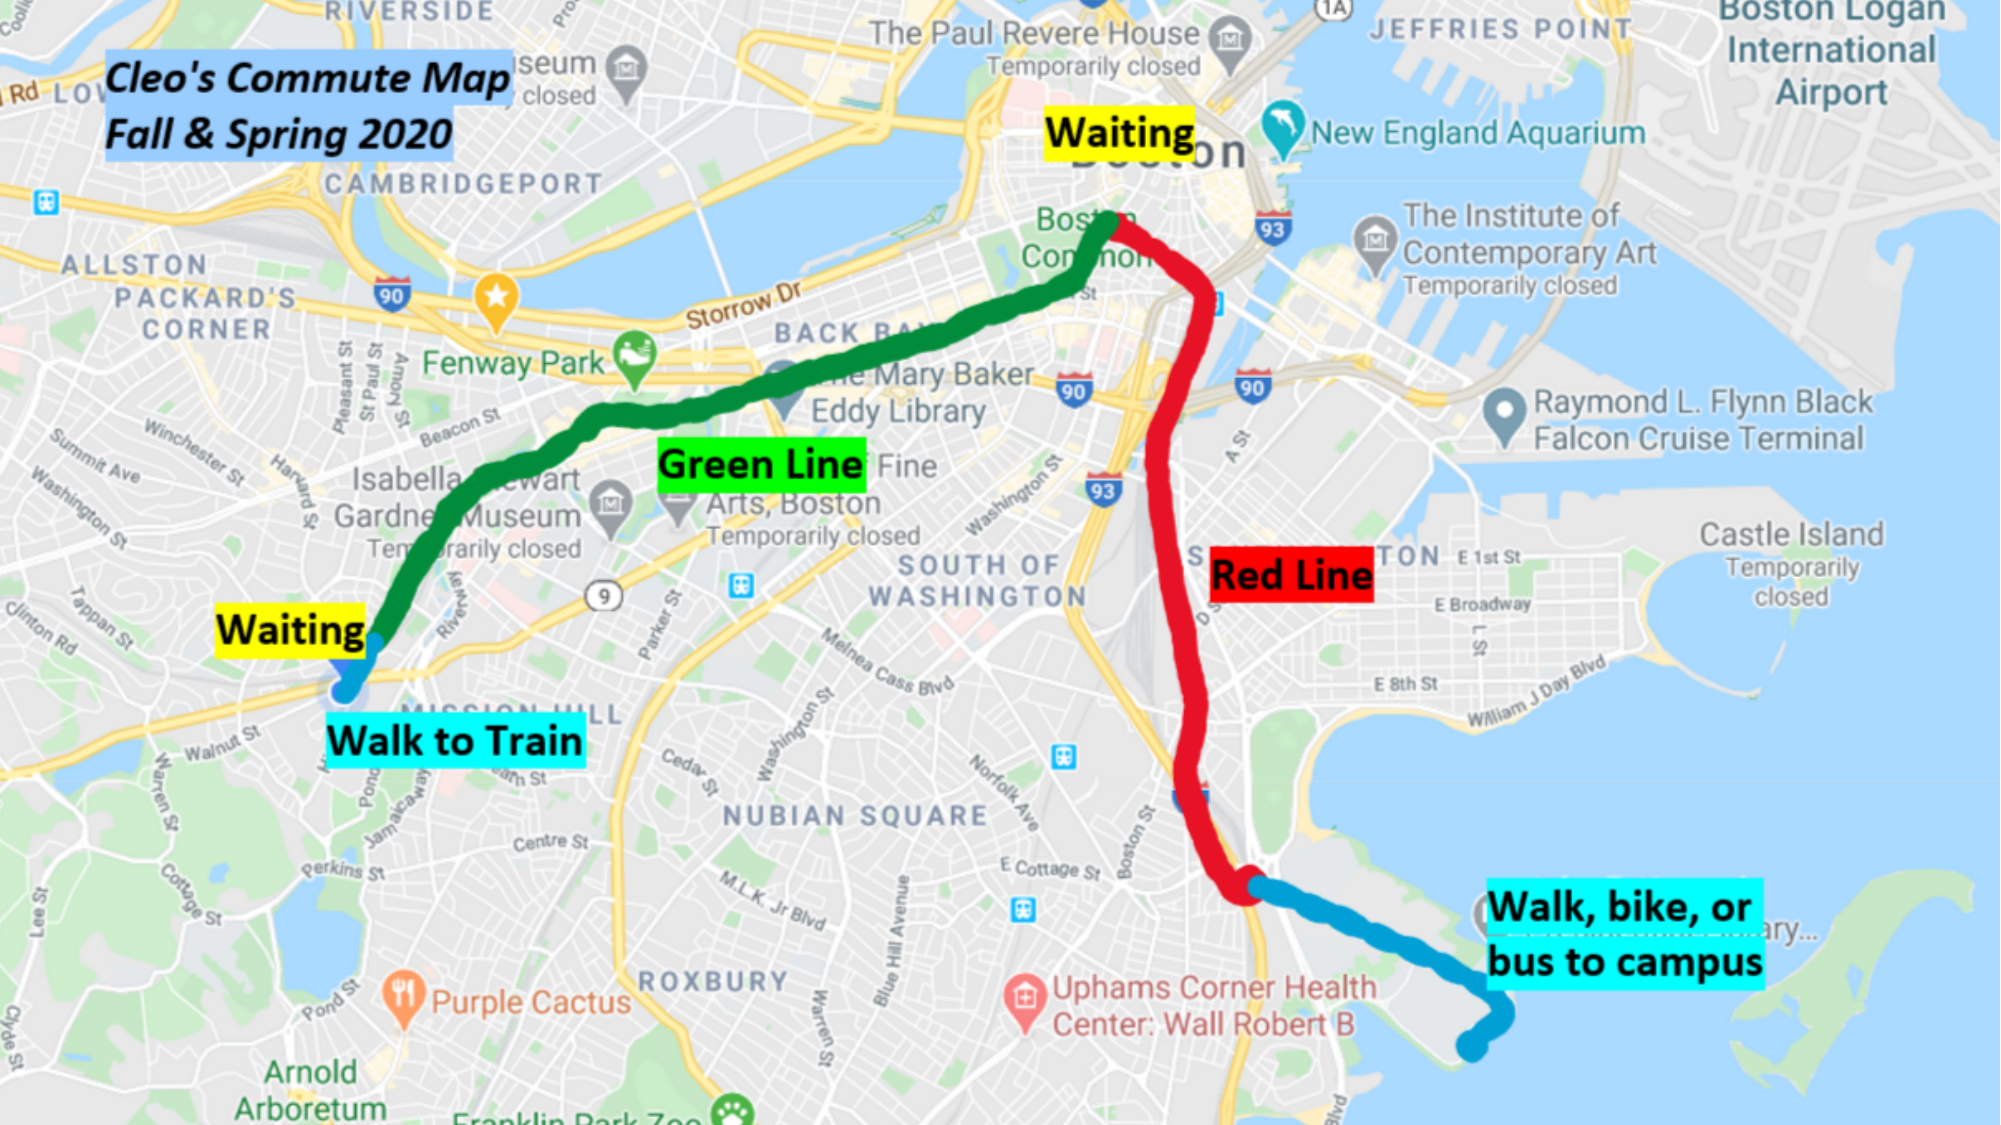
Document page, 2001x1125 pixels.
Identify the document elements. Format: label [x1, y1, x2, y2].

list [0, 0, 2000, 1125]
